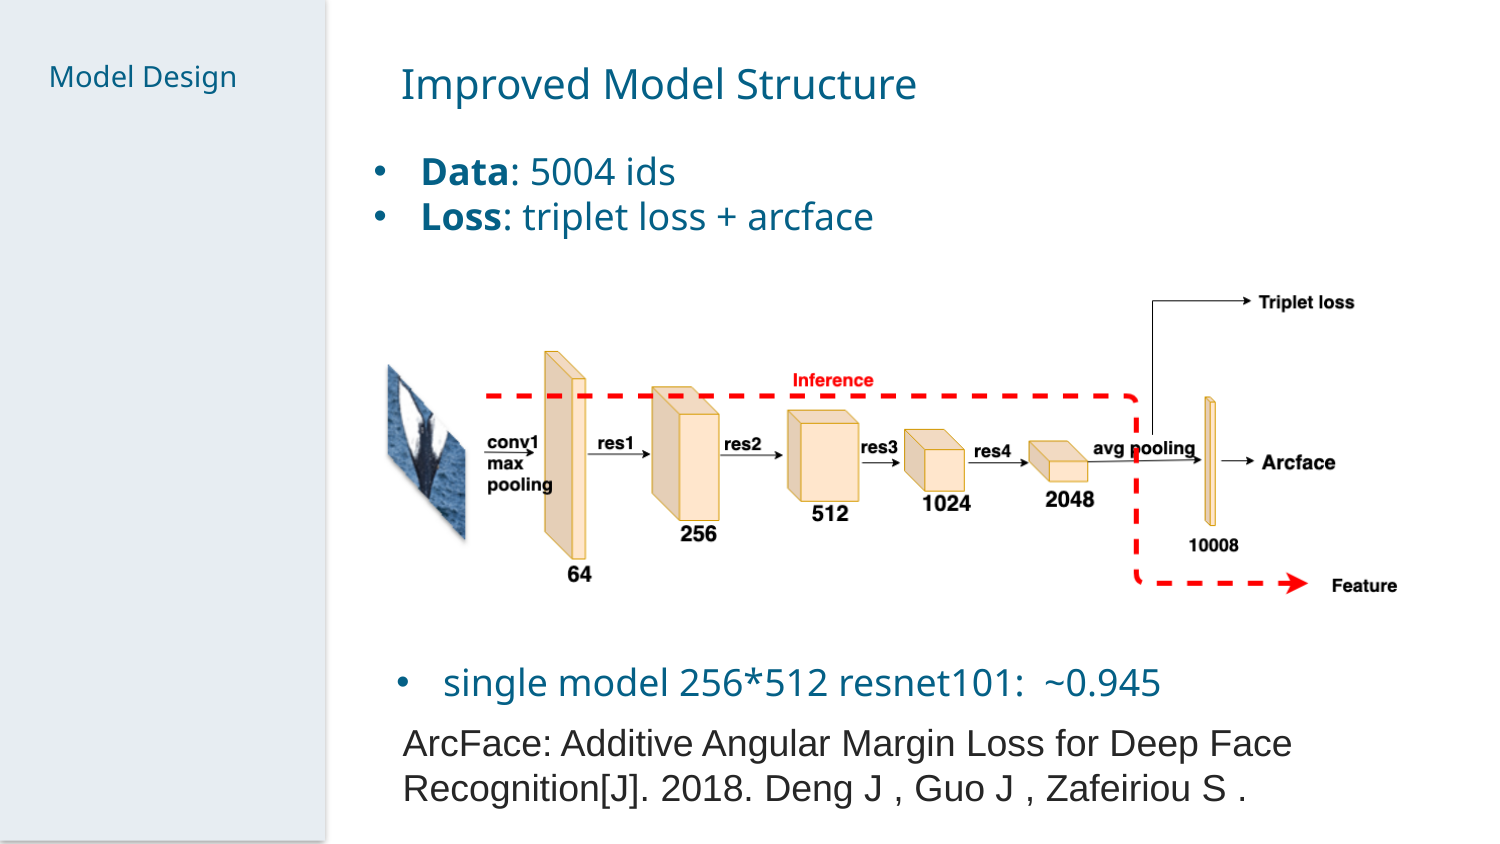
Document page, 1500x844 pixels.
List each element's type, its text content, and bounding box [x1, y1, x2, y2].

text_box Data: 5004 ids Loss: triplet loss + arcface [358, 140, 1435, 246]
text_box [0, 0, 327, 843]
text_box single model 256*512 resnet101: ~0.945 [381, 651, 1458, 711]
text_box Improved Model Structure [386, 50, 1144, 116]
text_box Model Design [33, 50, 292, 101]
text_box ArcFace: Additive Angular Margin Loss for Deep Face Recognition[J]. 2018. Deng J , Guo J , Zafeiriou S . [387, 711, 1435, 817]
picture [381, 274, 1408, 600]
